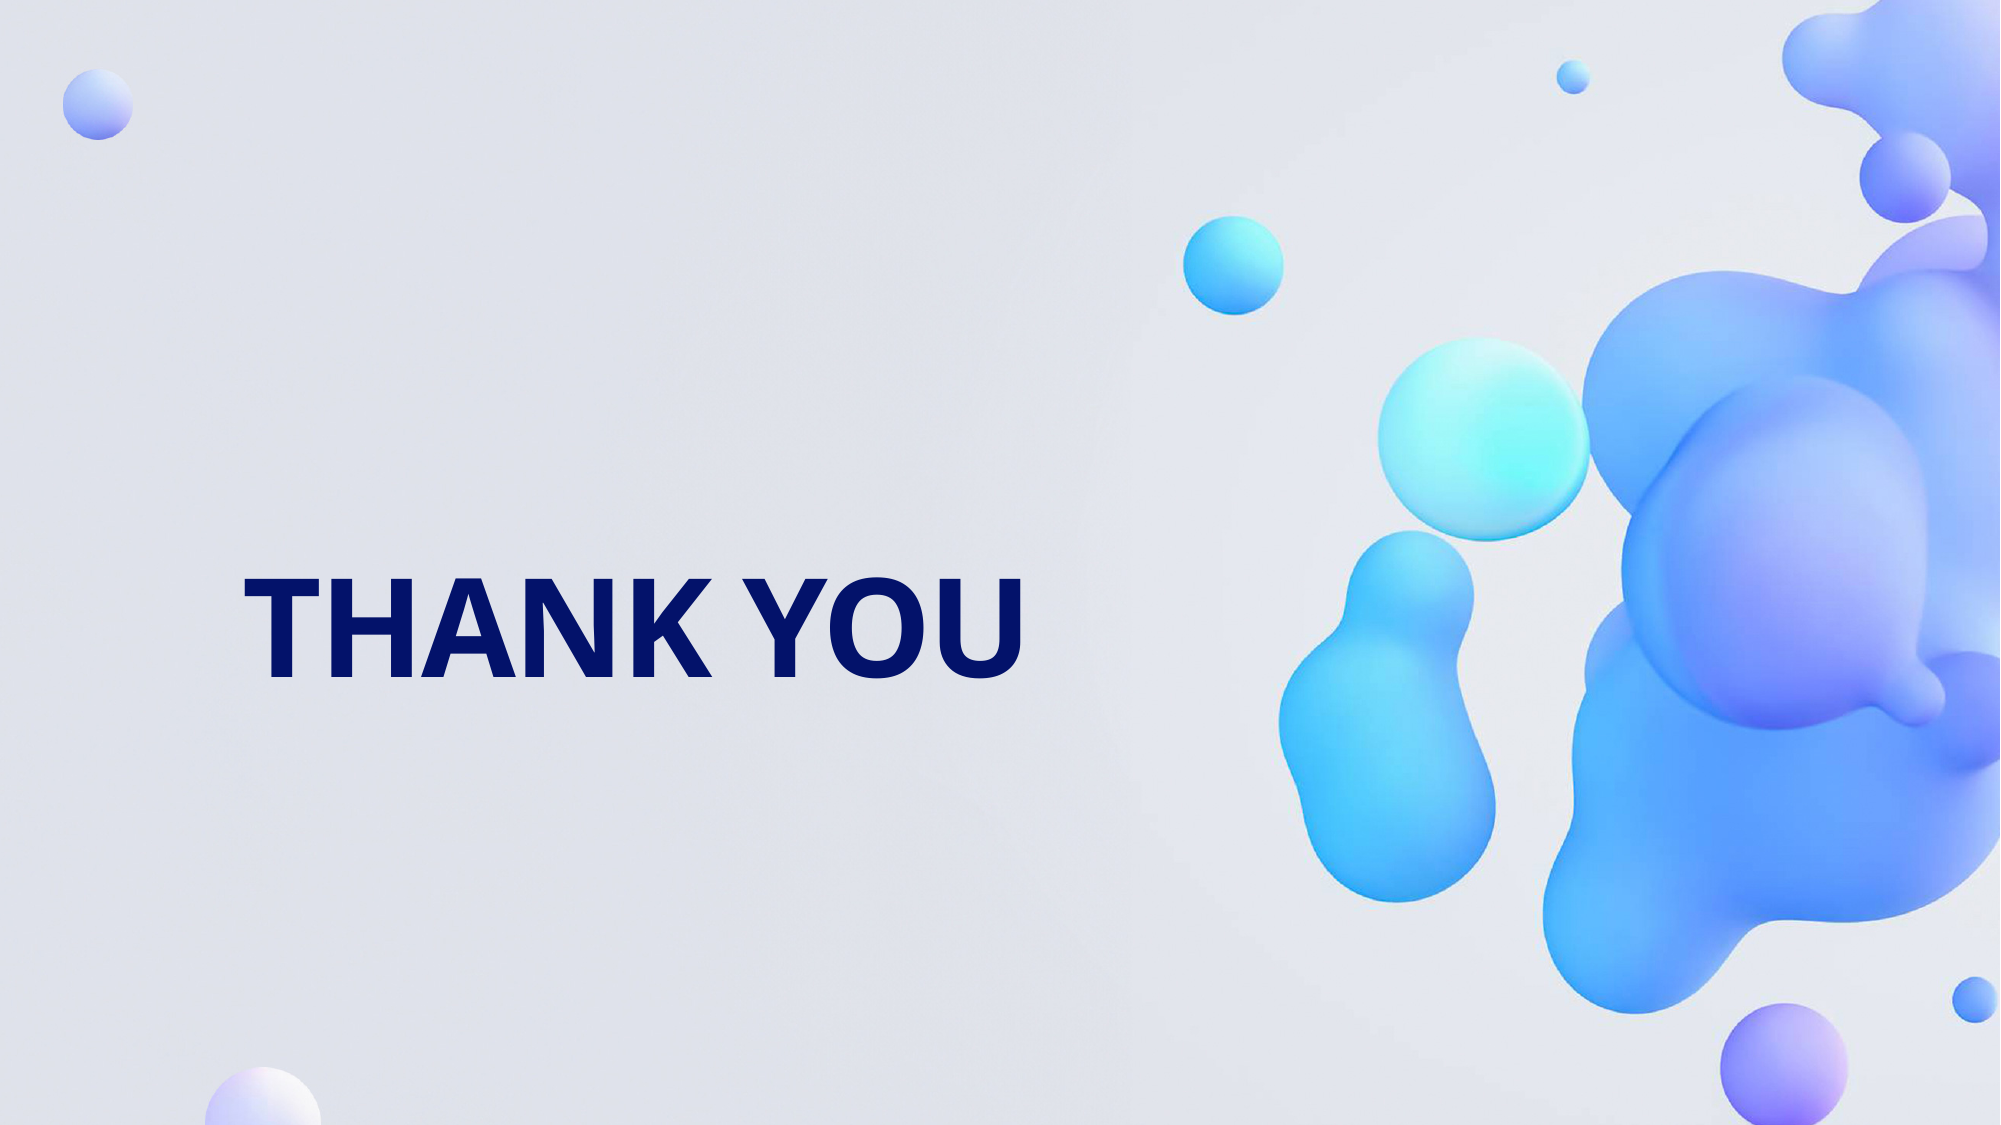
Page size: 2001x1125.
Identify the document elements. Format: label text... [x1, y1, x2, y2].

title THANK YOU [228, 264, 1854, 715]
picture [0, 0, 2000, 1125]
